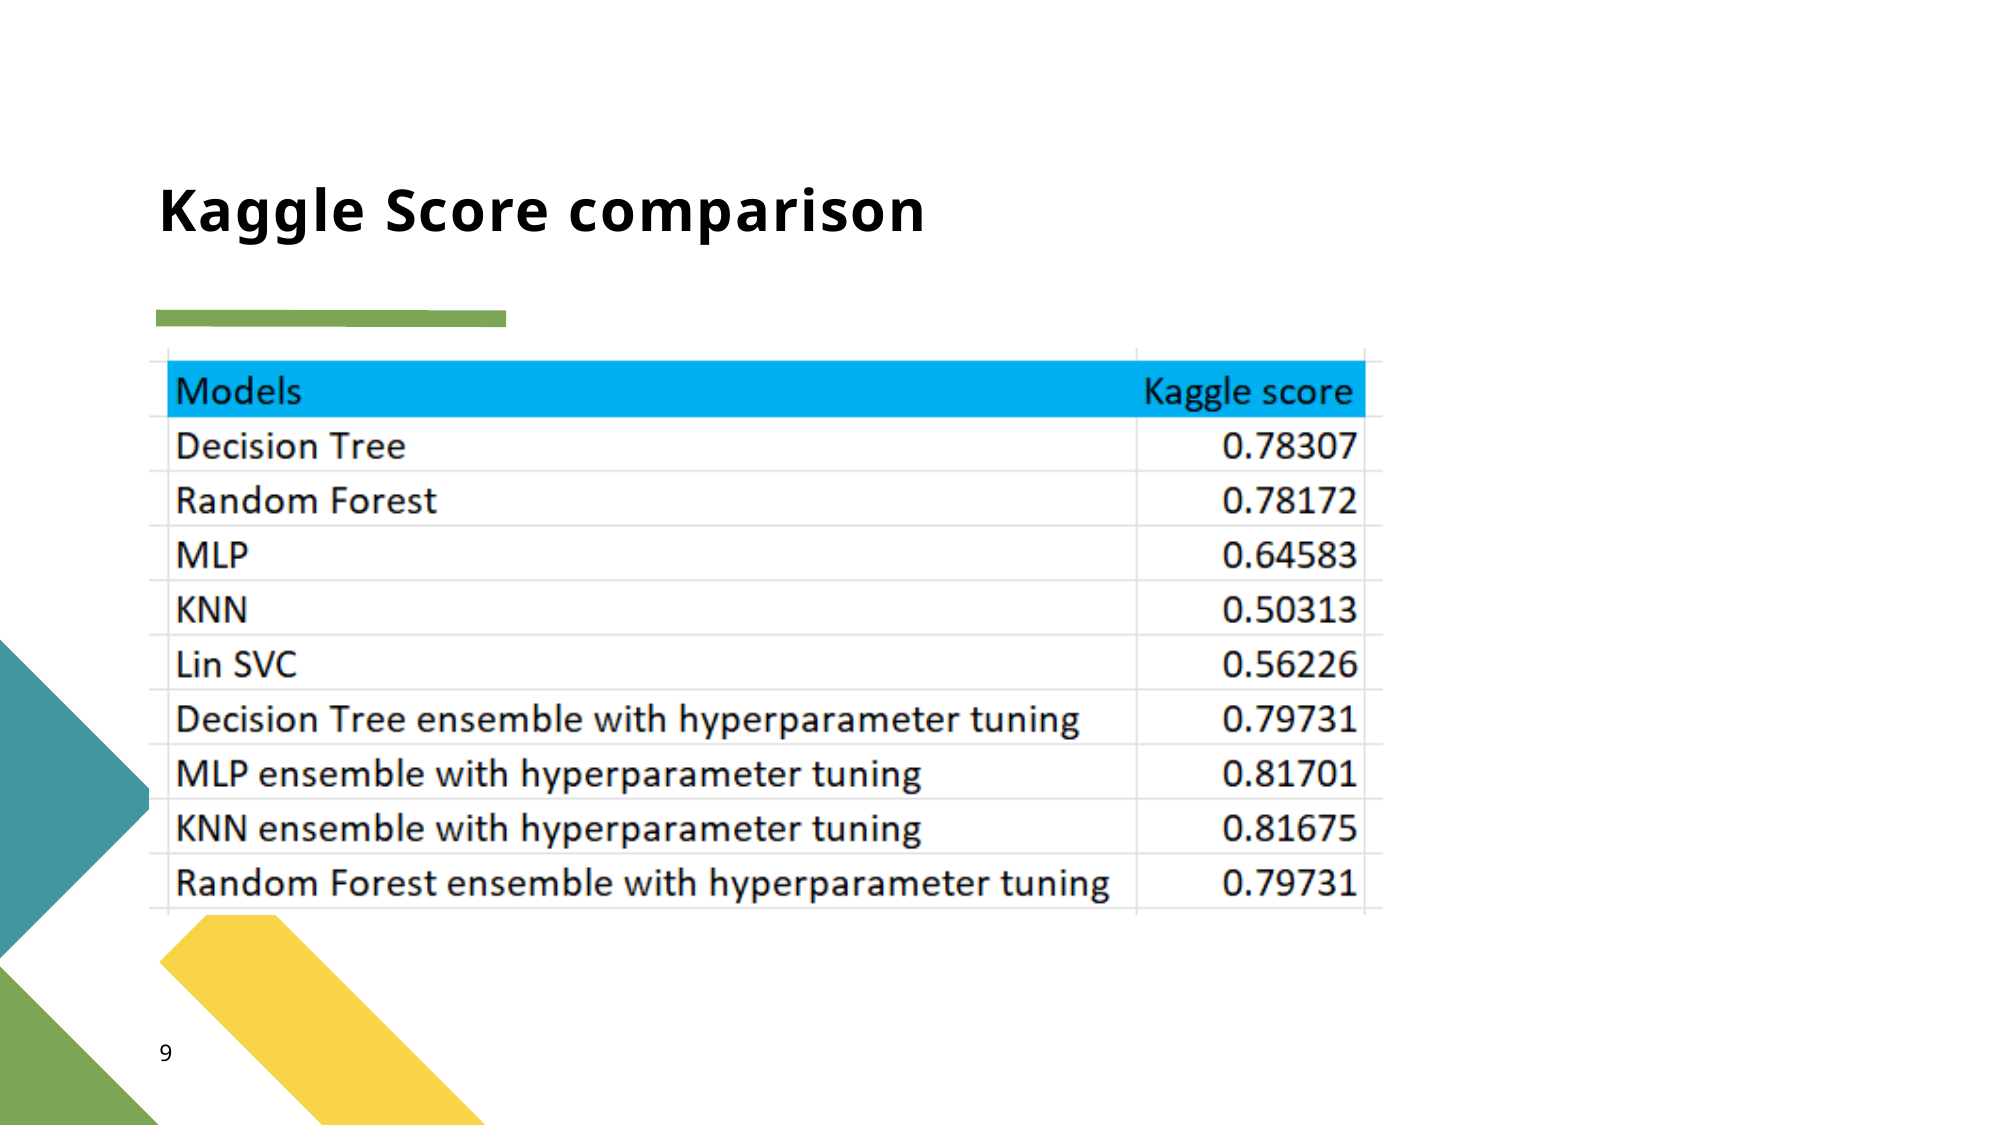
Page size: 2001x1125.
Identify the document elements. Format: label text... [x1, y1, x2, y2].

slide_number 9 [159, 1038, 246, 1080]
picture [149, 348, 1383, 915]
title Kaggle Score comparison [158, 144, 969, 245]
